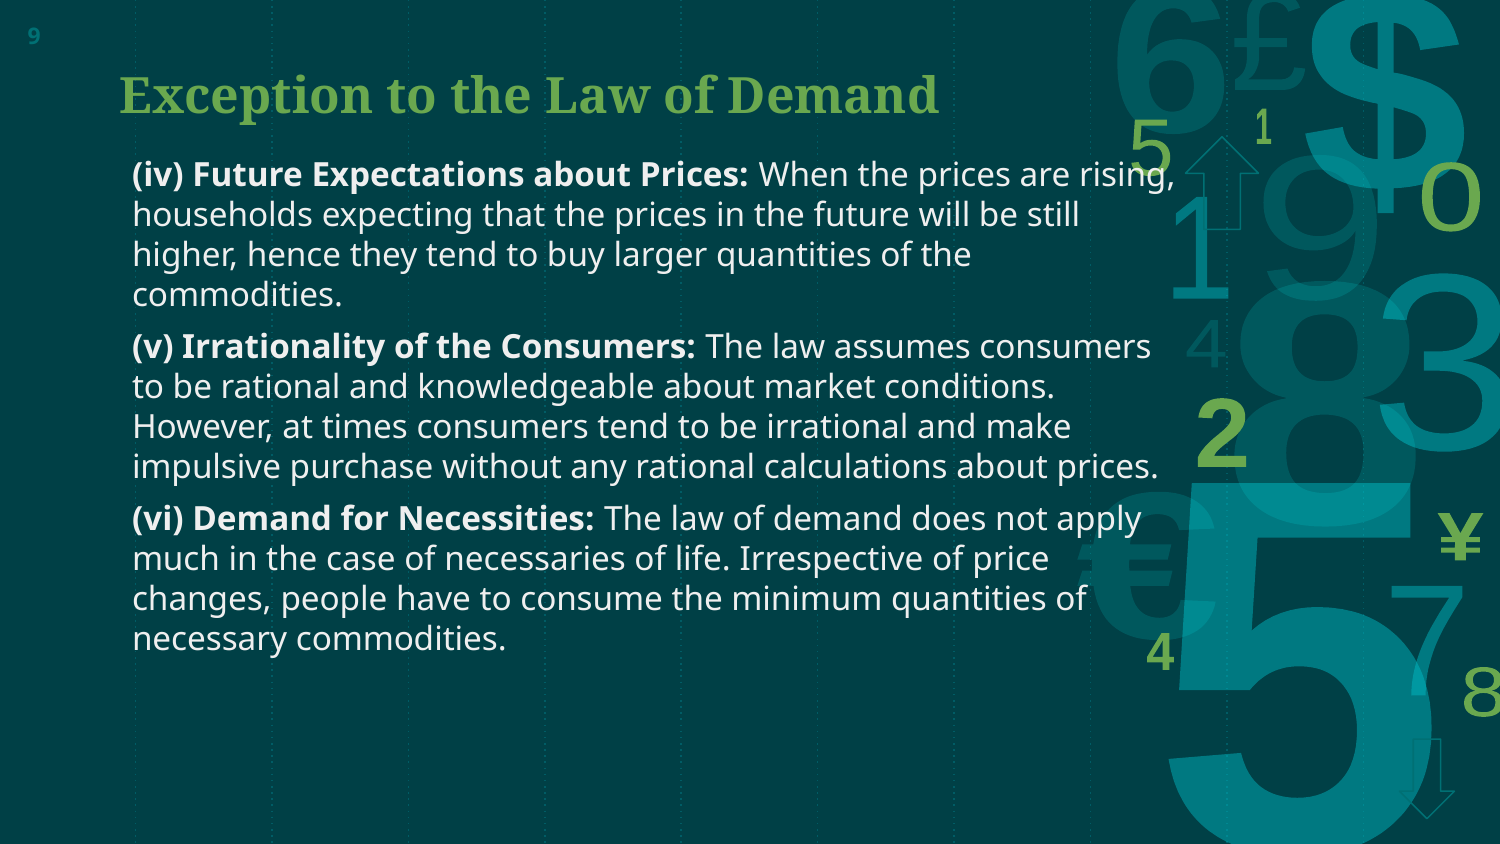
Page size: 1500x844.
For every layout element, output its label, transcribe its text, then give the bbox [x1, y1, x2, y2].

list (iv) Future Expectations about Prices: When the prices are rising, households expecting that the prices in the future will be still higher, hence they tend to buy larger quantities of the commodities. (v) Irrationality of the Consumers: The law assumes consumers to be rational and knowledgeable about market conditions. However, at times consumers tend to be irrational and make impulsive purchase without any rational calculations about prices. (vi) Demand for Necessities: The law of demand does not apply much in the case of necessaries of life. Irrespective of price changes, people have to consume the minimum quantities of necessary commodities. [117, 138, 1199, 825]
title Exception to the Law of Demand [104, 46, 1252, 139]
slide_number 9 [12, 6, 103, 66]
